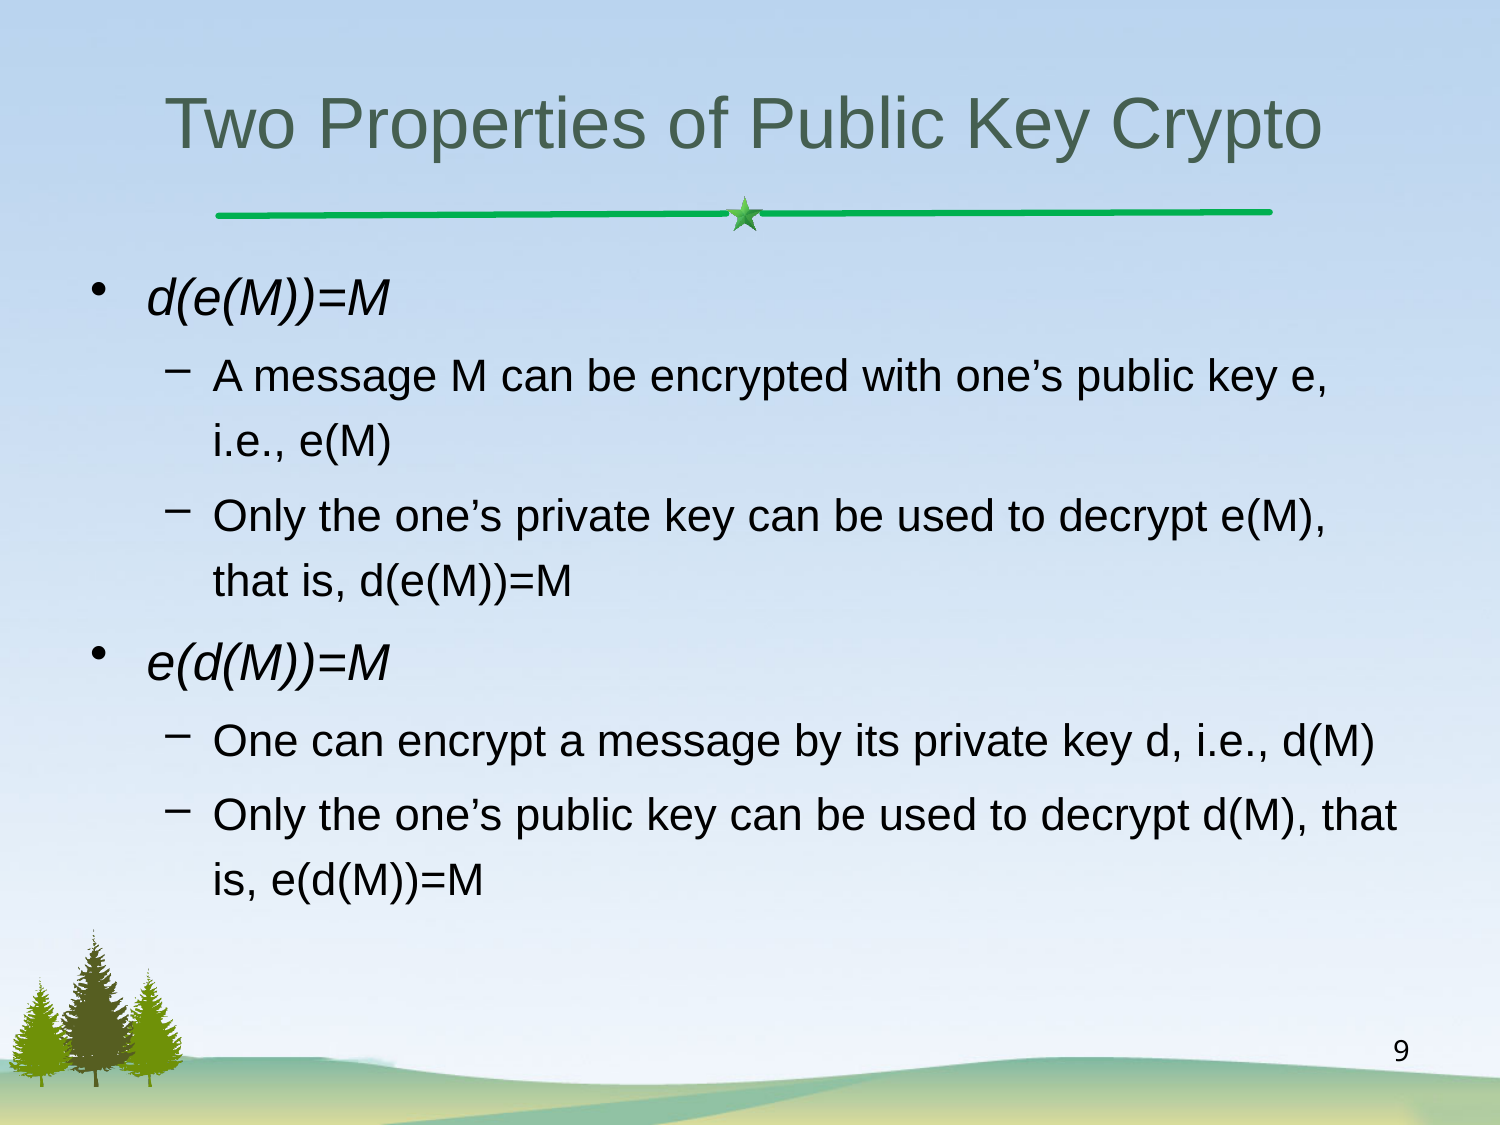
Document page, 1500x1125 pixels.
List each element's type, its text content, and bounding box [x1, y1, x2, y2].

list d(e(M))=M A message M can be encrypted with one’s public key e, i.e., e(M) Only the one’s private key can be used to decrypt e(M), that is, d(e(M))=M e(d(M))=M One can encrypt a message by its private key d, i.e., d(M) Only the one’s public key can be used to decrypt d(M), that is, e(d(M))=M [75, 243, 1425, 929]
slide_number [148, 1024, 499, 1103]
title Two Properties of Public Key Crypto [148, 30, 1341, 209]
picture [0, 0, 1500, 1125]
slide_number 9 [1340, 1024, 1425, 1103]
